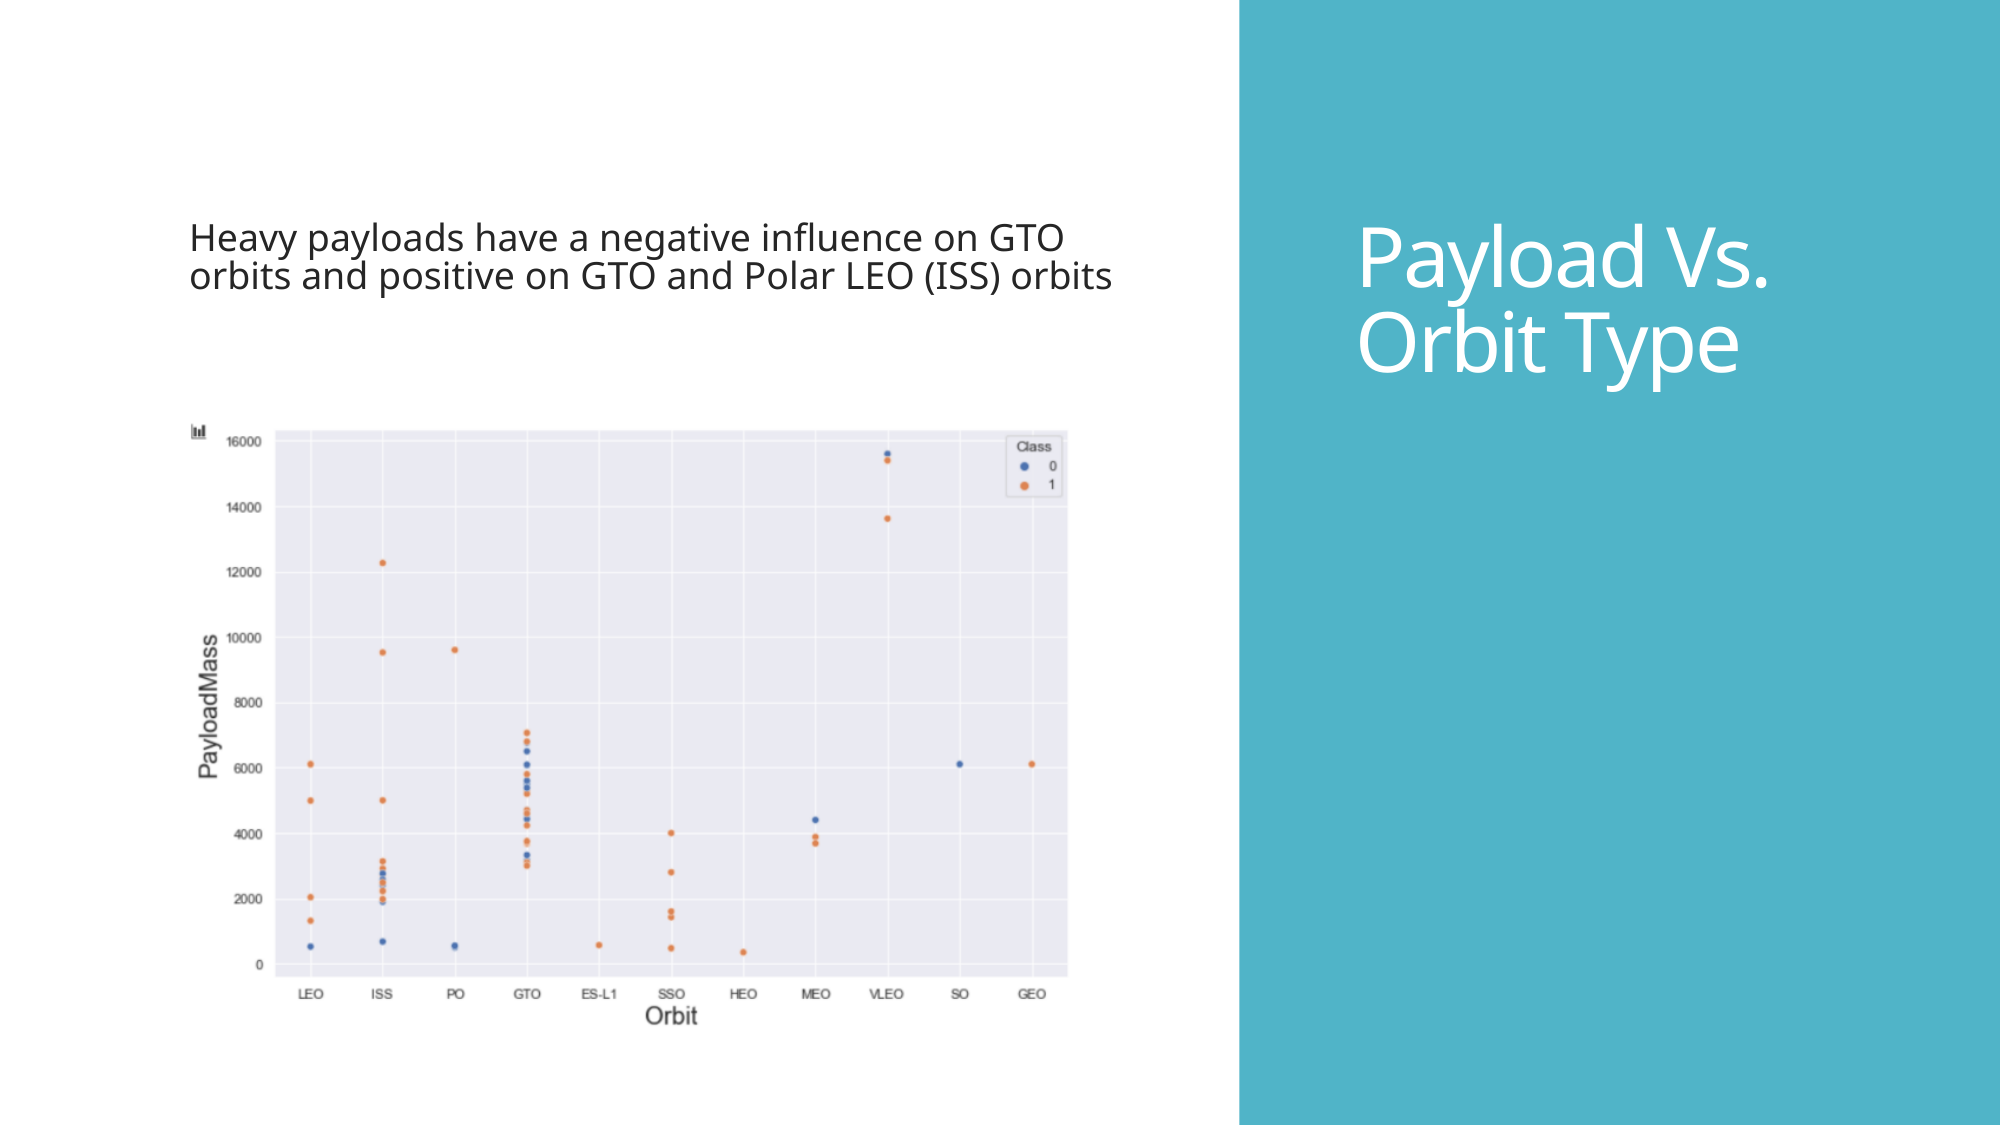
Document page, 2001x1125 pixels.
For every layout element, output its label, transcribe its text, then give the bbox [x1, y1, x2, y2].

text_box [1238, 0, 2000, 1125]
title Payload Vs. Orbit Type [1340, 81, 1899, 397]
picture [183, 362, 1093, 1045]
list Heavy payloads have a negative influence on GTO orbits and positive on GTO and Polar LEO (ISS) orbits [159, 213, 1166, 456]
